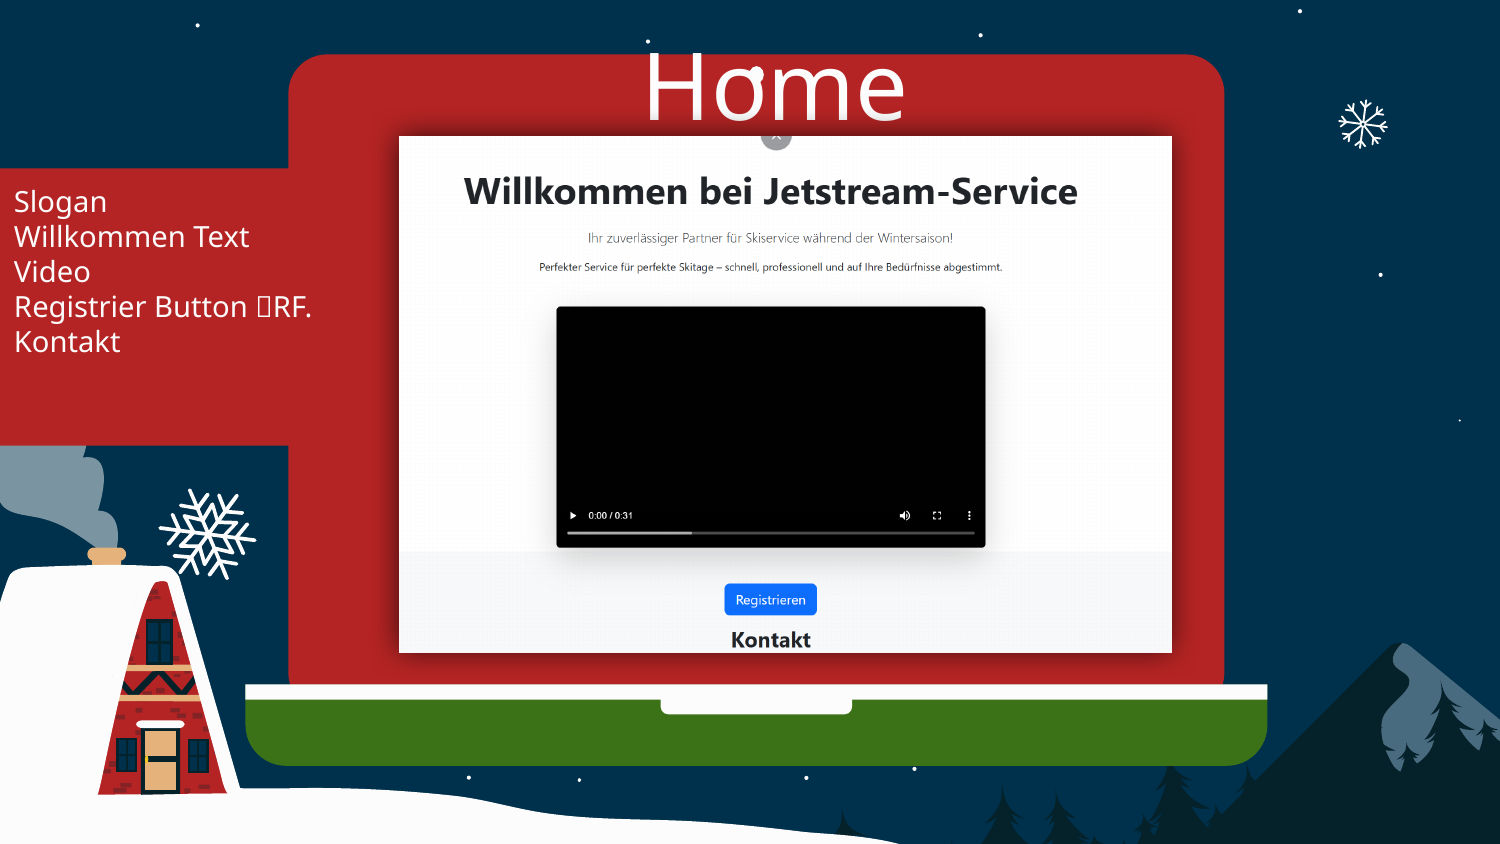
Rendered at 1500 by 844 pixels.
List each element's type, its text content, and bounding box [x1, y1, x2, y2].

picture [399, 136, 1172, 654]
title Home [367, 48, 1183, 52]
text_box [162, 484, 253, 584]
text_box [245, 54, 1268, 766]
subtitle Slogan Willkommen Text Video Registrier Button RF. Kontakt [0, 168, 240, 446]
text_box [1337, 98, 1389, 150]
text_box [92, 233, 1384, 844]
